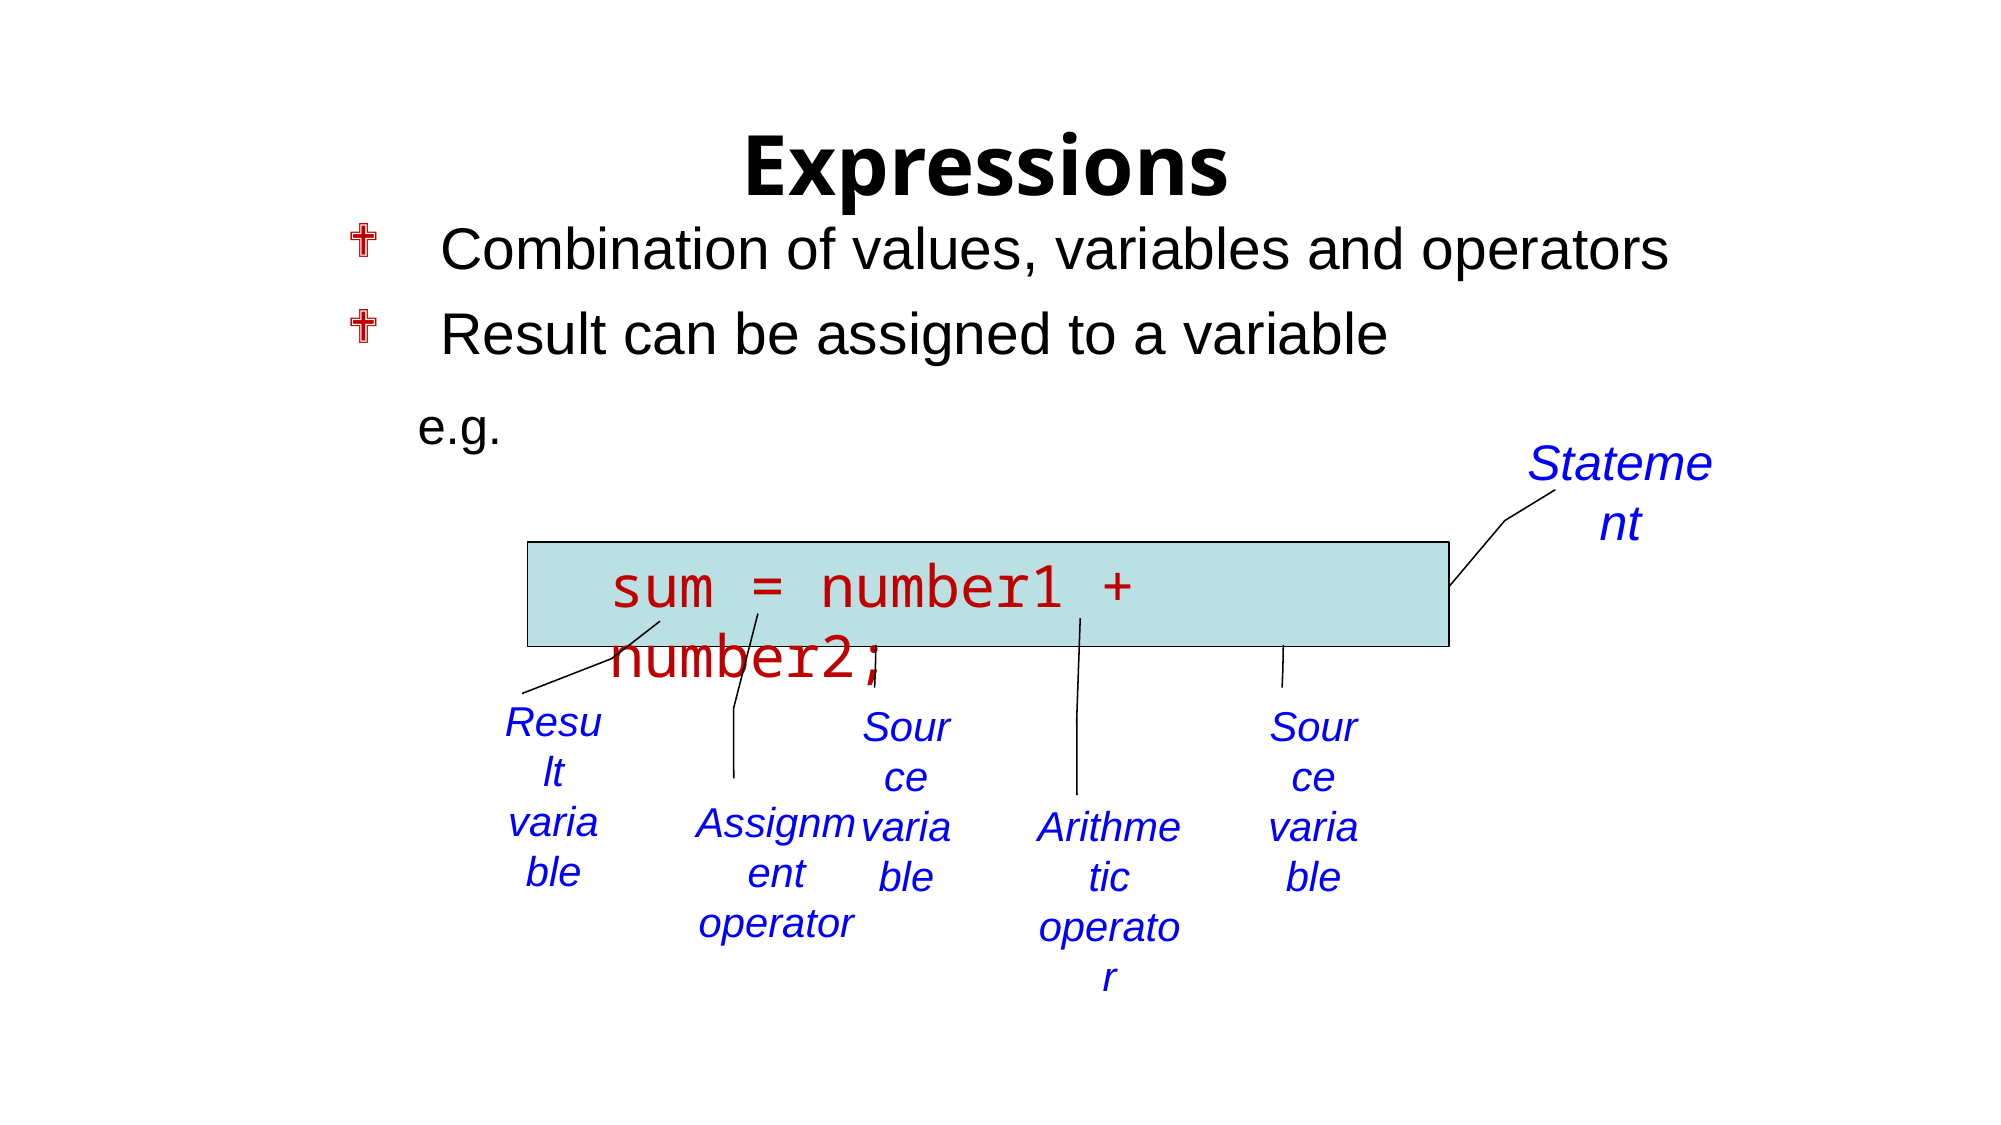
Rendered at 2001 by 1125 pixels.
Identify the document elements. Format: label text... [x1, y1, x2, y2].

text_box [421, 621, 606, 905]
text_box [606, 613, 872, 955]
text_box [951, 618, 1193, 1010]
list Combination of values, variables and operators Result can be assigned to a variable e.g. [332, 210, 1697, 516]
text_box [1436, 423, 1729, 588]
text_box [527, 541, 1449, 647]
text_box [872, 644, 951, 910]
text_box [1181, 644, 1372, 910]
title Expressions [131, 59, 1863, 278]
